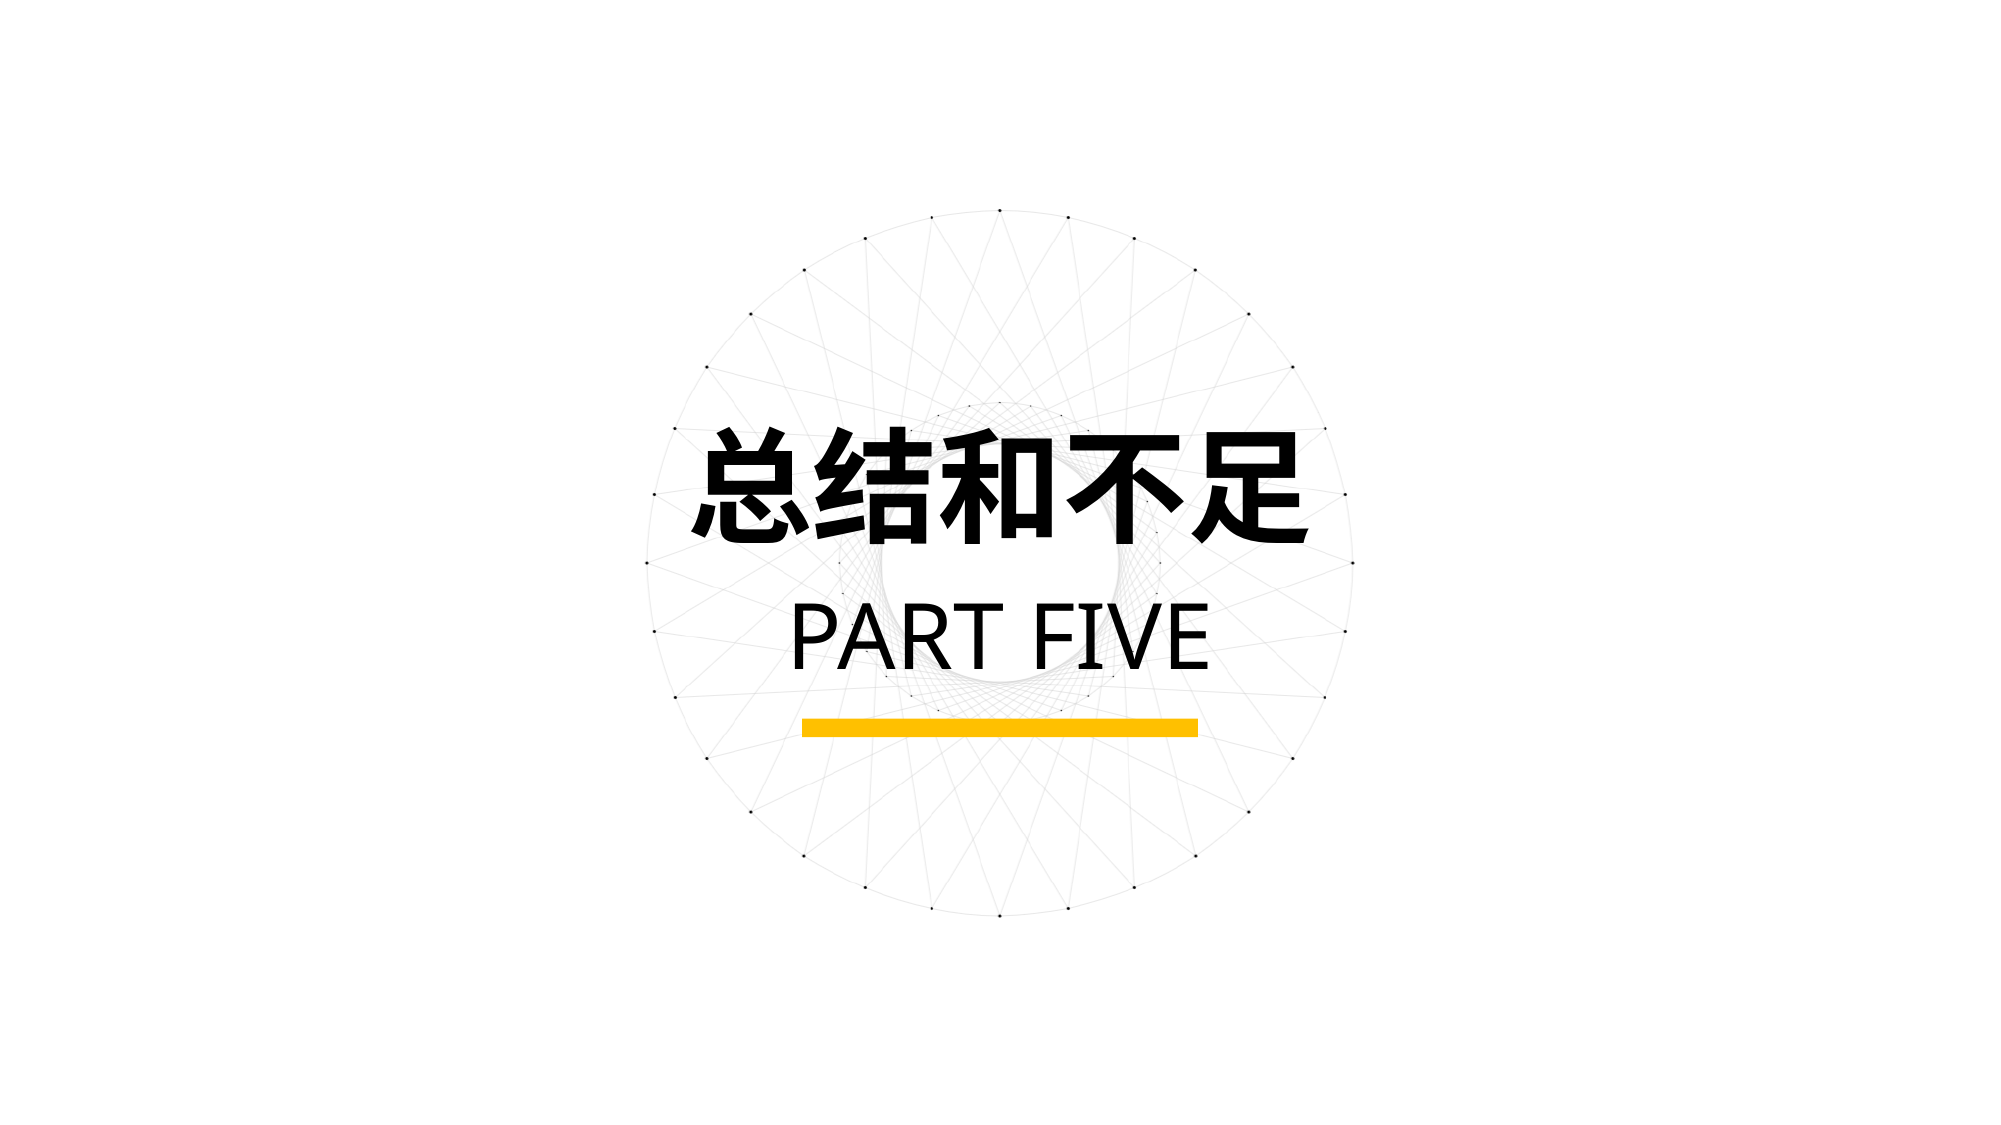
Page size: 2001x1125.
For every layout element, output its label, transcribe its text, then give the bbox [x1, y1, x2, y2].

list PART FIVE [381, 581, 1619, 699]
text_box [801, 718, 1199, 738]
picture [663, 699, 1348, 932]
picture [672, 193, 1339, 404]
list 总结和不足 [381, 404, 1619, 581]
